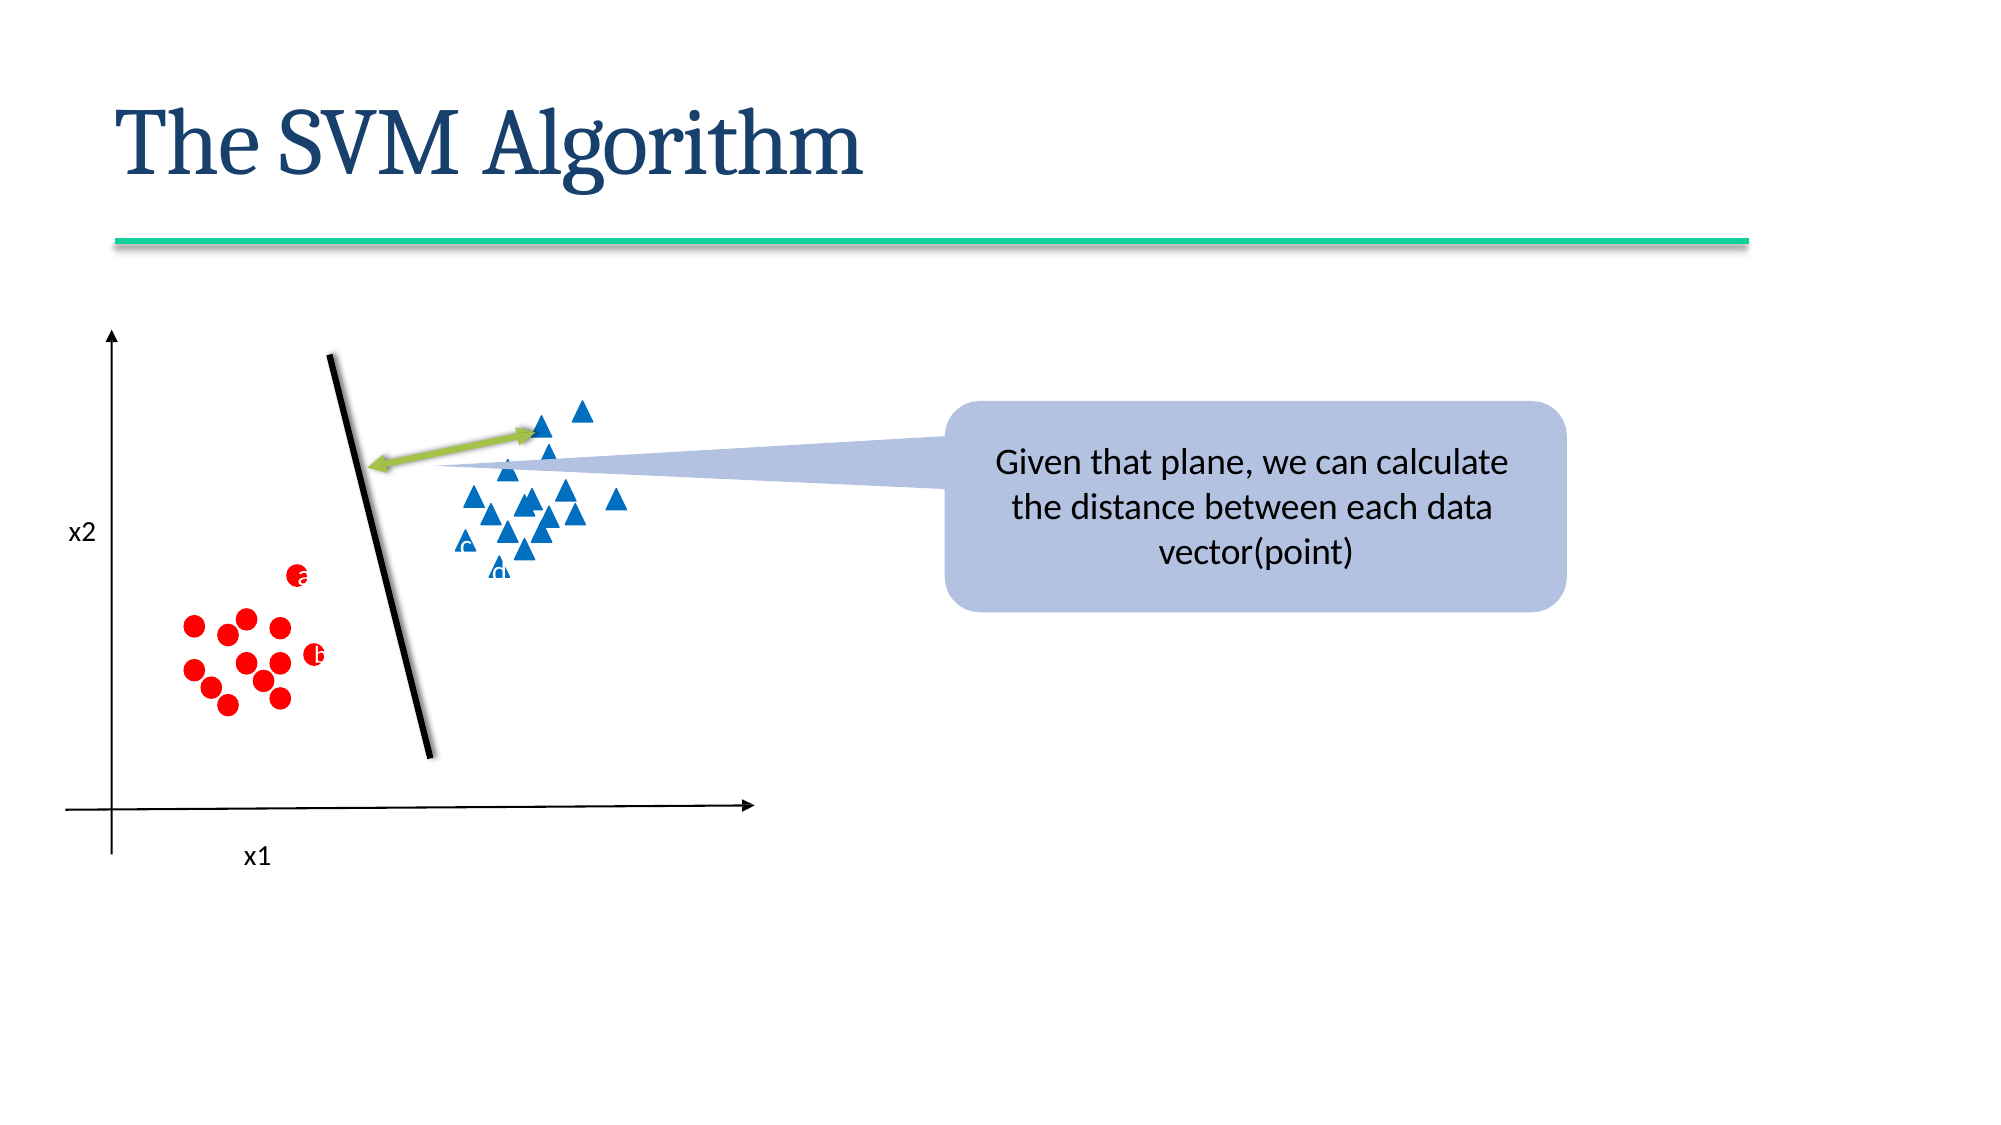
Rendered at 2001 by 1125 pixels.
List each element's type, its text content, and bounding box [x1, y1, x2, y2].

text_box [270, 687, 291, 709]
text_box [514, 495, 535, 516]
text_box [270, 617, 291, 639]
text_box [497, 521, 518, 543]
text_box [303, 644, 312, 665]
text_box [538, 506, 559, 528]
text_box [542, 444, 556, 459]
text_box [236, 608, 257, 630]
text_box b [312, 638, 321, 669]
text_box [217, 694, 239, 716]
text_box x1 [241, 836, 274, 872]
picture [104, 235, 1762, 271]
text_box [253, 670, 274, 692]
text_box [463, 495, 485, 508]
text_box [105, 329, 118, 855]
text_box [113, 799, 755, 812]
text_box [270, 652, 291, 674]
text_box Given that plane, we can calculate the distance between each data vector(point) [993, 436, 1518, 572]
text_box a [295, 556, 314, 592]
text_box [321, 344, 446, 770]
text_box [201, 677, 222, 699]
text_box [184, 615, 205, 637]
text_box [555, 479, 576, 501]
text_box [236, 652, 257, 674]
text_box [514, 538, 535, 560]
text_box [531, 528, 552, 543]
text_box [217, 624, 239, 646]
text_box [606, 488, 627, 510]
text_box [343, 404, 567, 495]
text_box [572, 400, 593, 422]
text_box [367, 427, 536, 473]
title The SVM Algorithm [112, 78, 1888, 267]
text_box d [489, 552, 510, 588]
text_box [481, 503, 502, 525]
text_box [286, 565, 295, 586]
text_box [434, 400, 1567, 613]
text_box x2 [66, 512, 99, 548]
text_box c [457, 526, 475, 562]
text_box [184, 659, 205, 681]
text_box [521, 488, 543, 510]
text_box [565, 503, 586, 525]
